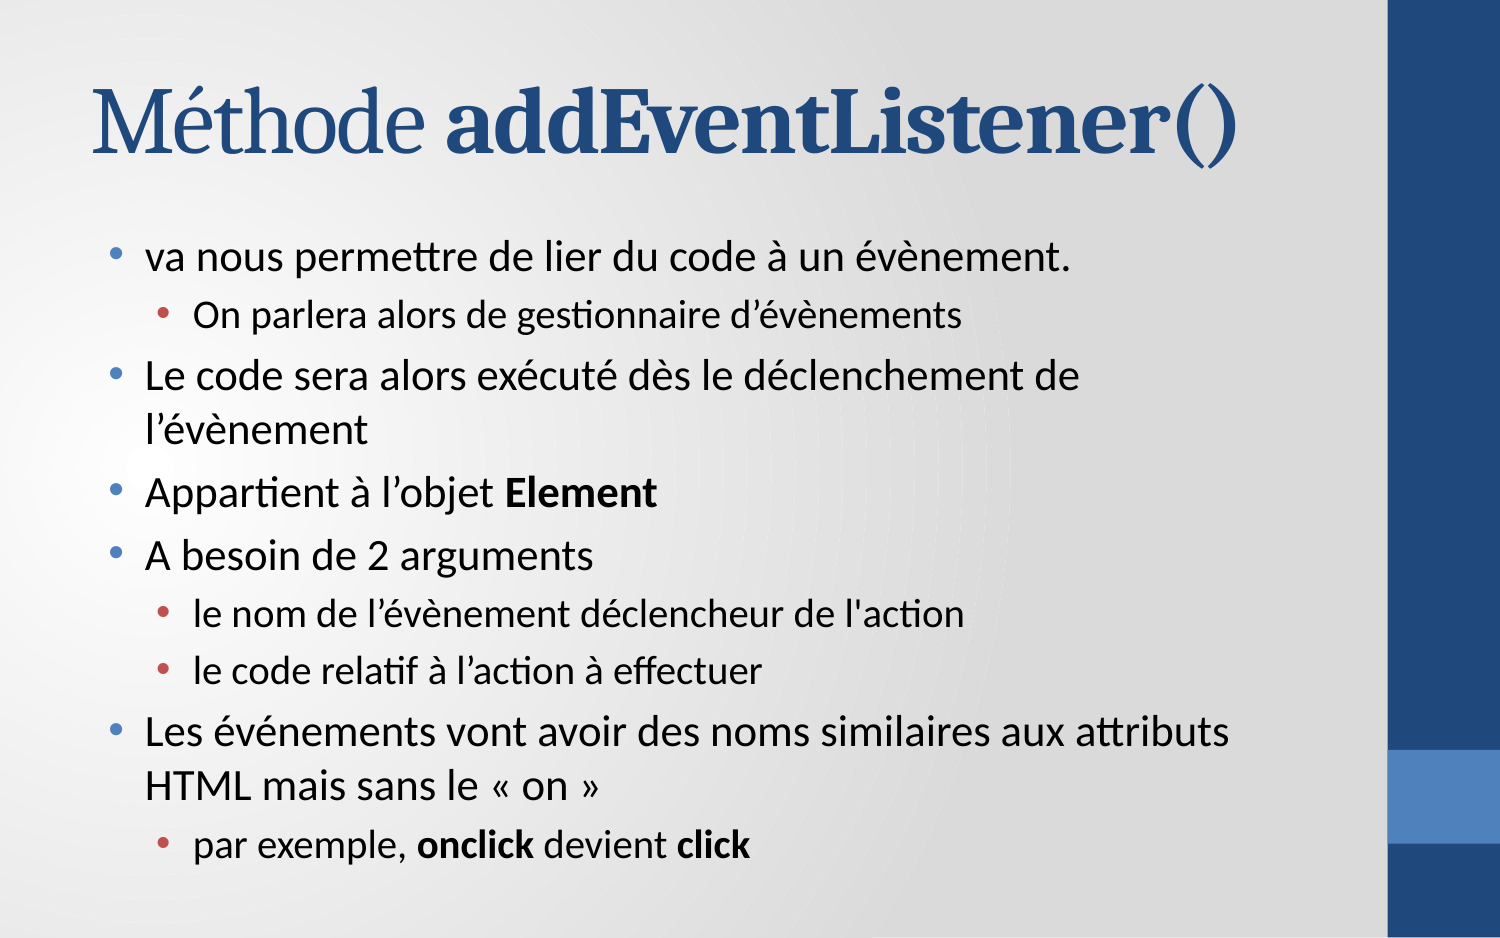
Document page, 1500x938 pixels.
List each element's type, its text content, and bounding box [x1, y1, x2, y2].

list va nous permettre de lier du code à un évènement. On parlera alors de gestionnaire d’évènements Le code sera alors exécuté dès le déclenchement de l’évènement Appartient à l’objet Element A besoin de 2 arguments le nom de l’évènement déclencheur de l'action le code relatif à l’action à effectuer Les événements vont avoir des noms similaires aux attributs HTML mais sans le « on » par exemple, onclick devient click [75, 218, 1325, 875]
title Méthode addEventListener() [75, 37, 1325, 194]
